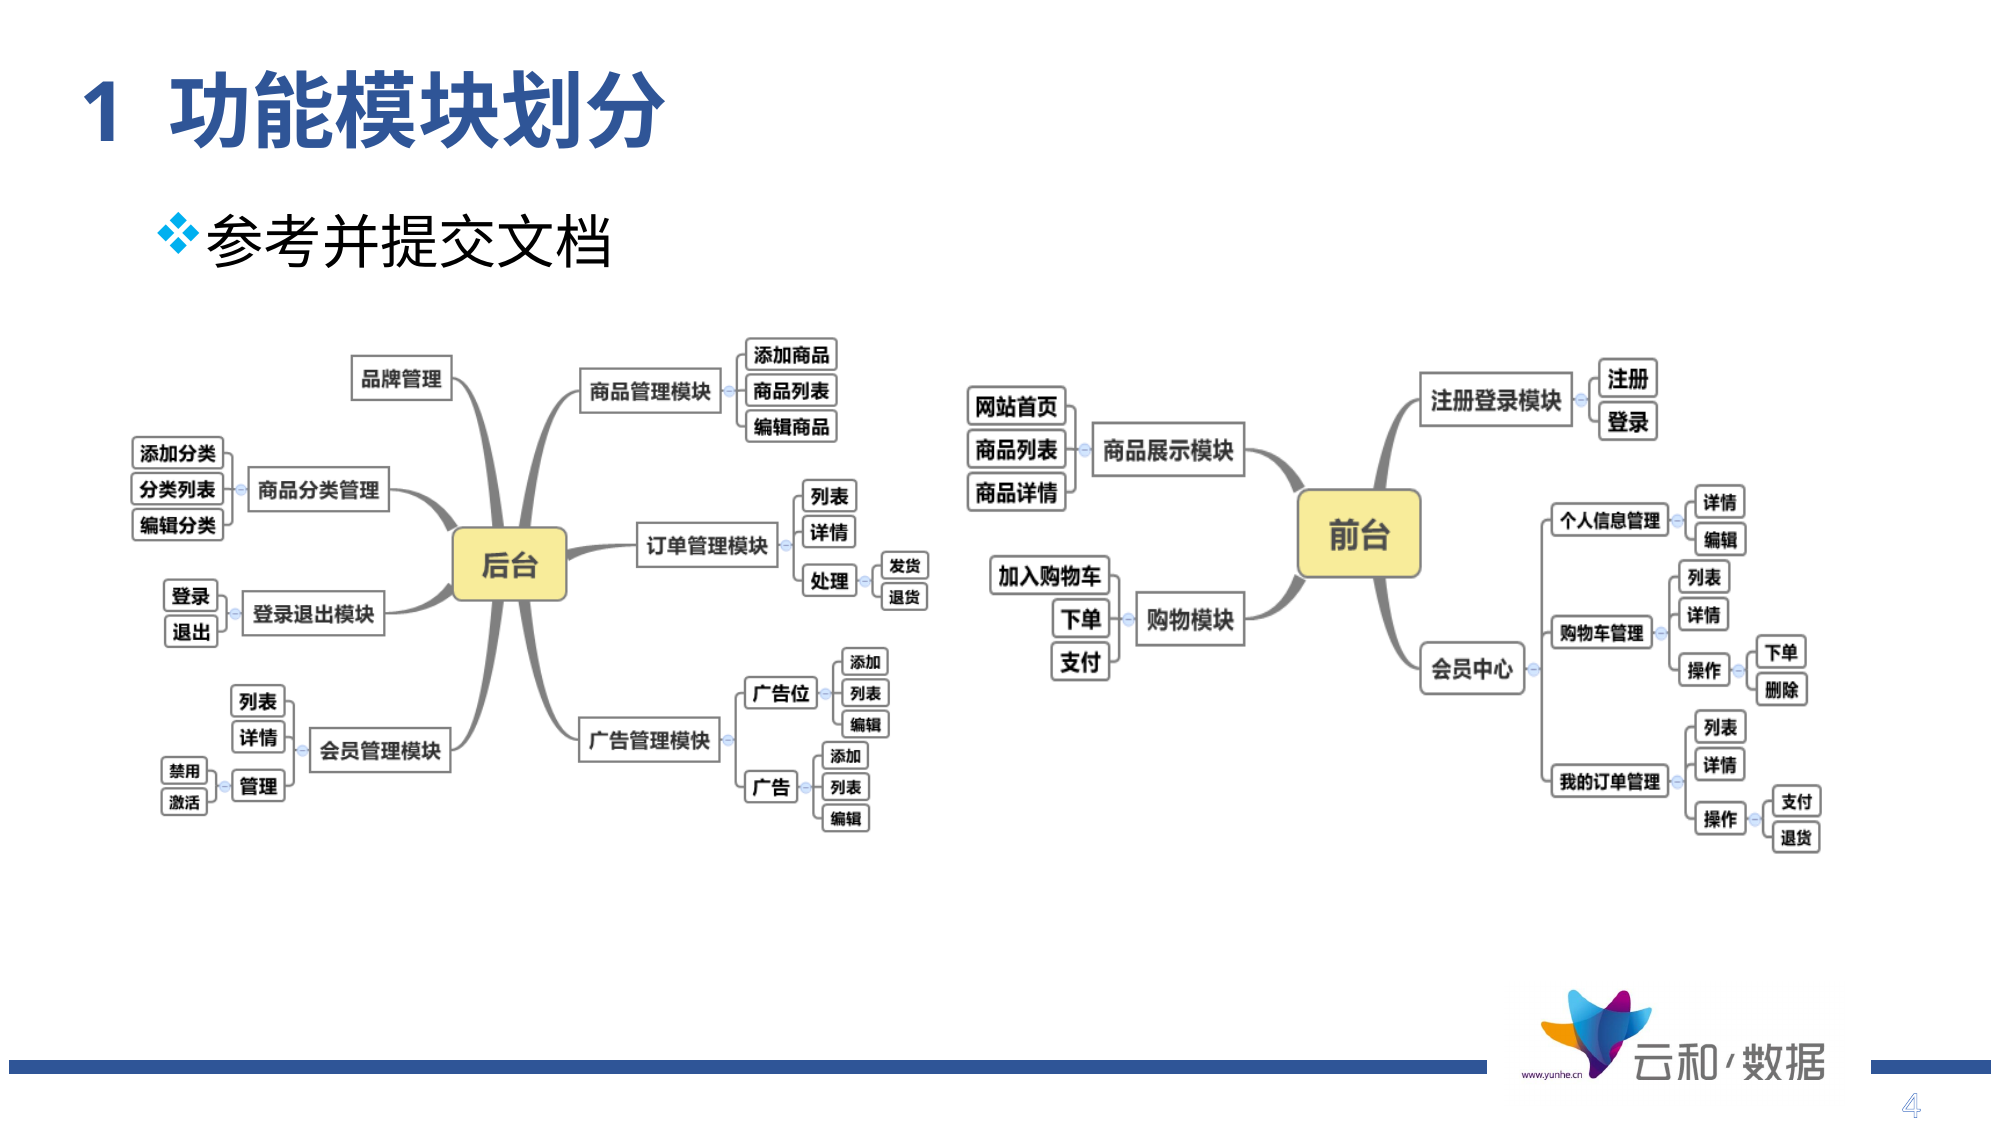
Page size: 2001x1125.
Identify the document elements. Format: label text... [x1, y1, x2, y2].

picture [1504, 981, 1845, 1106]
title 1 功能模块划分 [64, 5, 1790, 224]
list 参考并提交文档 [137, 205, 1863, 920]
picture [113, 320, 1842, 876]
